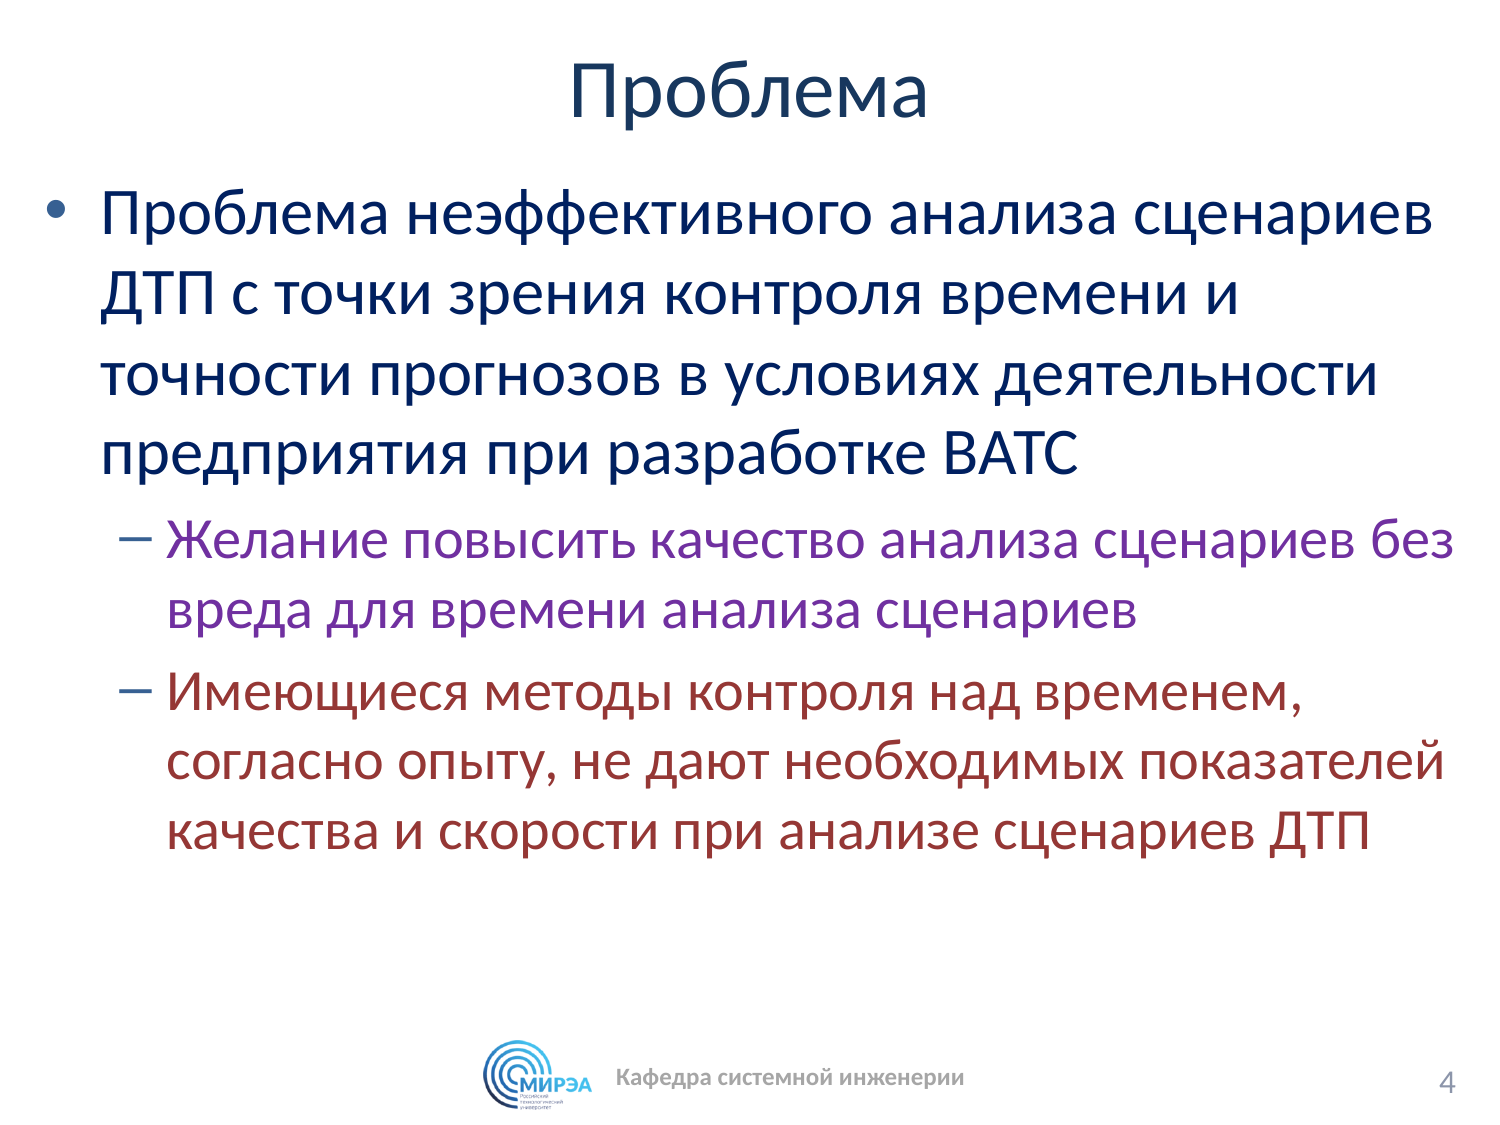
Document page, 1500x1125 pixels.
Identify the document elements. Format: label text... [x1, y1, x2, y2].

title Проблема [29, 19, 1471, 149]
list Проблема неэффективного анализа сценариев ДТП с точки зрения контроля времени и точности прогнозов в условиях деятельности предприятия при разработке ВАТС Желание повысить качество анализа сценариев без вреда для времени анализа сценариев Имеющиеся методы контроля над временем, согласно опыту, не дают необходимых показателей качества и скорости при анализе сценариев ДТП [29, 160, 1471, 988]
slide_number 4 [1120, 1049, 1471, 1110]
picture [483, 1040, 592, 1110]
